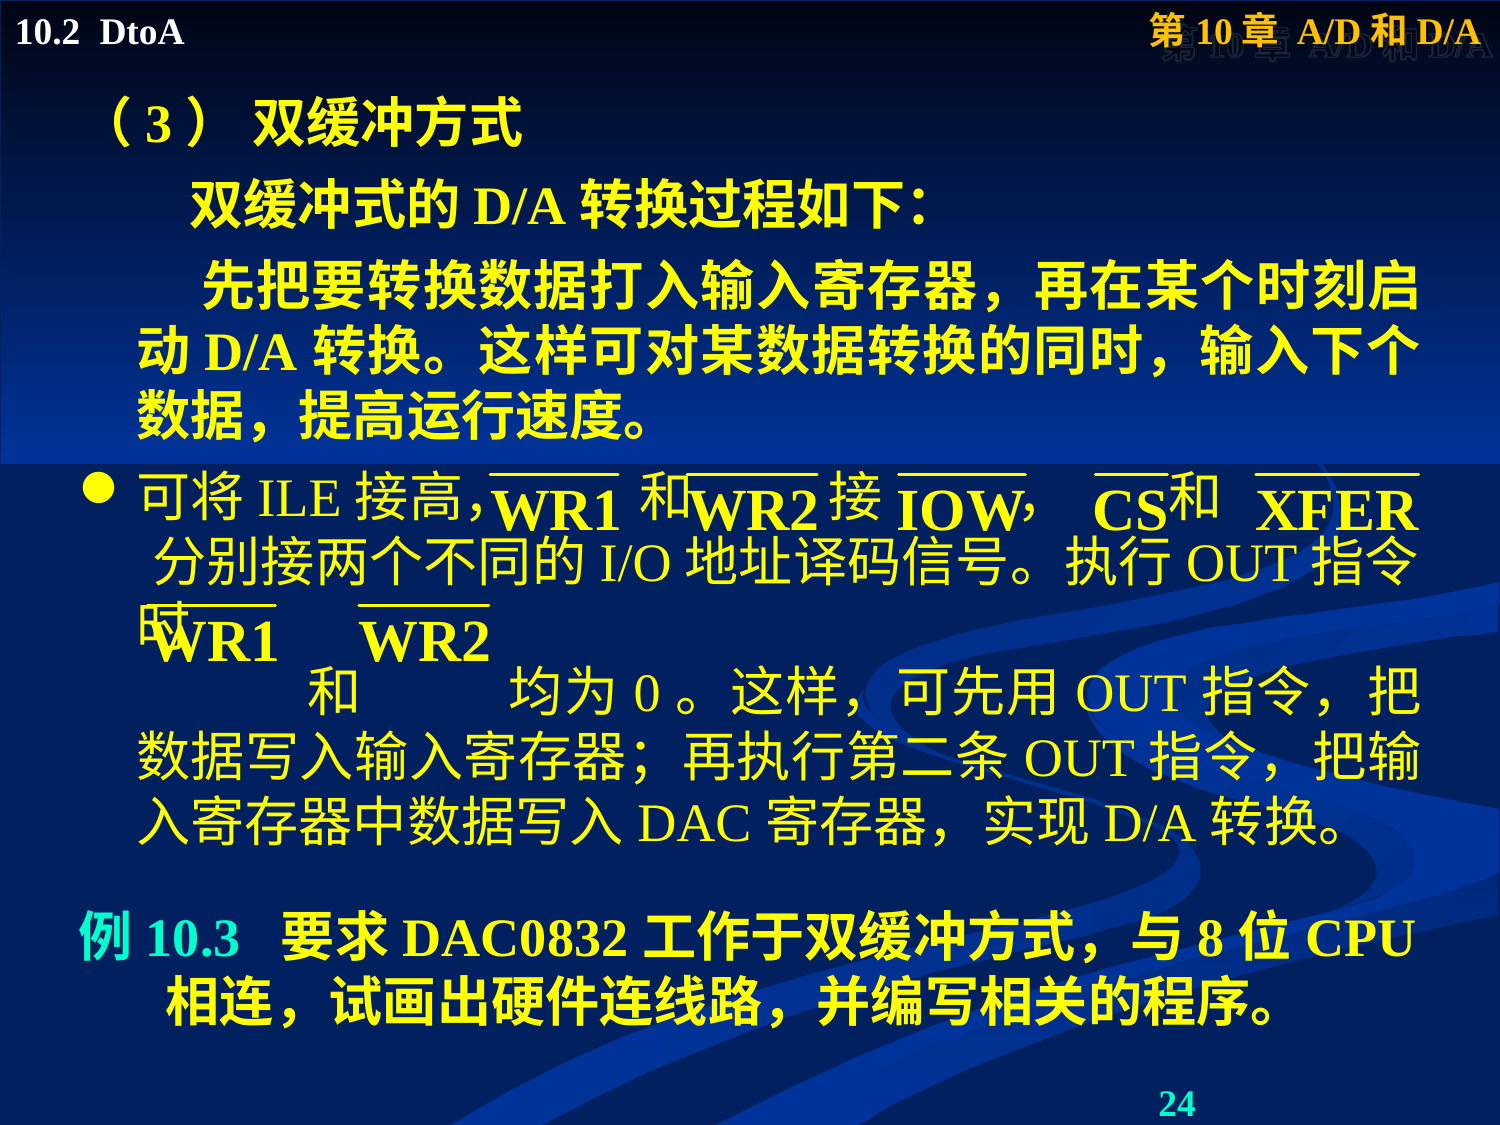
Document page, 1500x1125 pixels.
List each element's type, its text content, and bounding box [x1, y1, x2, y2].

list （3） 双缓冲方式 双缓冲式的D/A转换过程如下： 先把要转换数据打入输入寄存器，再在某个时刻启动D/A转换。这样可对某数据转换的同时，输入下个数据，提高运行速度。 可将ILE接高， 和 接 ， 和 分别接两个不同的I/O地址译码信号。执行OUT指令时 和 均为0。这样，可先用OUT指令，把数据写入输入寄存器；再执行第二条OUT指令，把输入寄存器中数据写入DAC寄存器，实现D/A转换。 例10.3 要求DAC0832工作于双缓冲方式，与8位CPU相连，试画出硬件连线路，并编写相关的程序。 [63, 80, 1437, 1065]
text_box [676, 460, 832, 546]
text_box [1245, 460, 1431, 541]
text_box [137, 591, 288, 677]
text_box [479, 460, 630, 546]
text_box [1085, 460, 1181, 546]
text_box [888, 460, 1039, 546]
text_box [348, 591, 504, 677]
